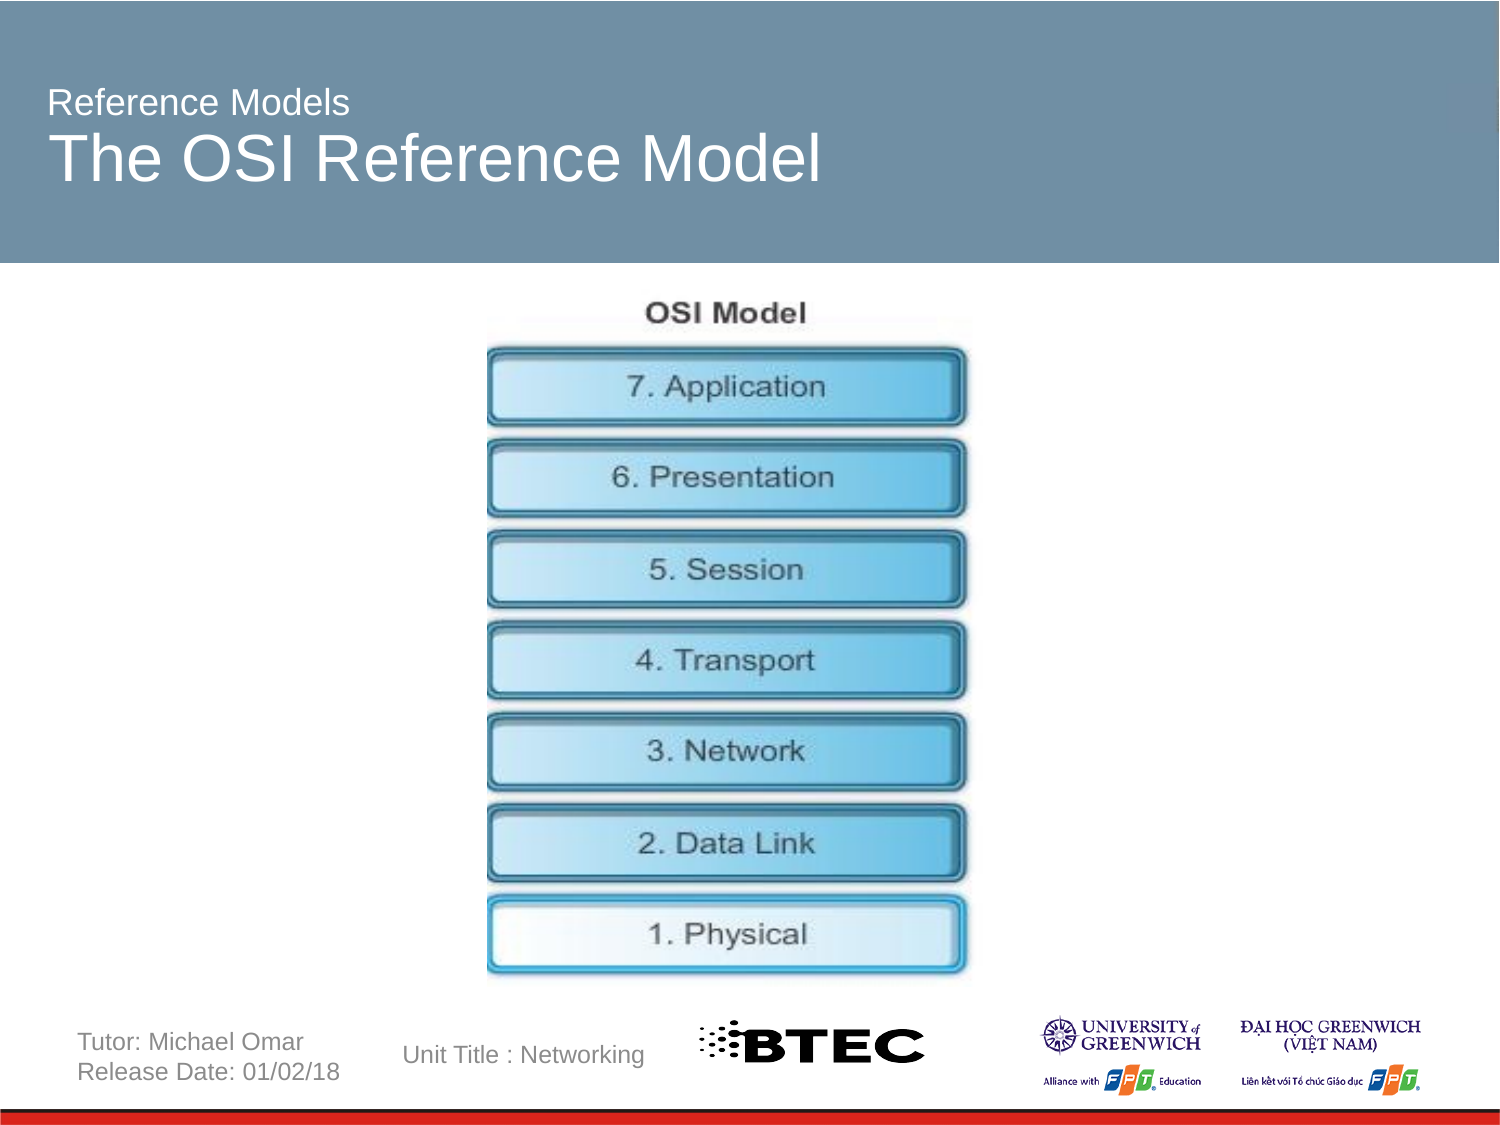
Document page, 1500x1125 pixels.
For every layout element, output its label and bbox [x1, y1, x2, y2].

picture [0, 1109, 1500, 1125]
picture [699, 1020, 925, 1063]
picture [0, 0, 1500, 263]
picture [487, 287, 984, 987]
picture [1037, 1012, 1425, 1102]
